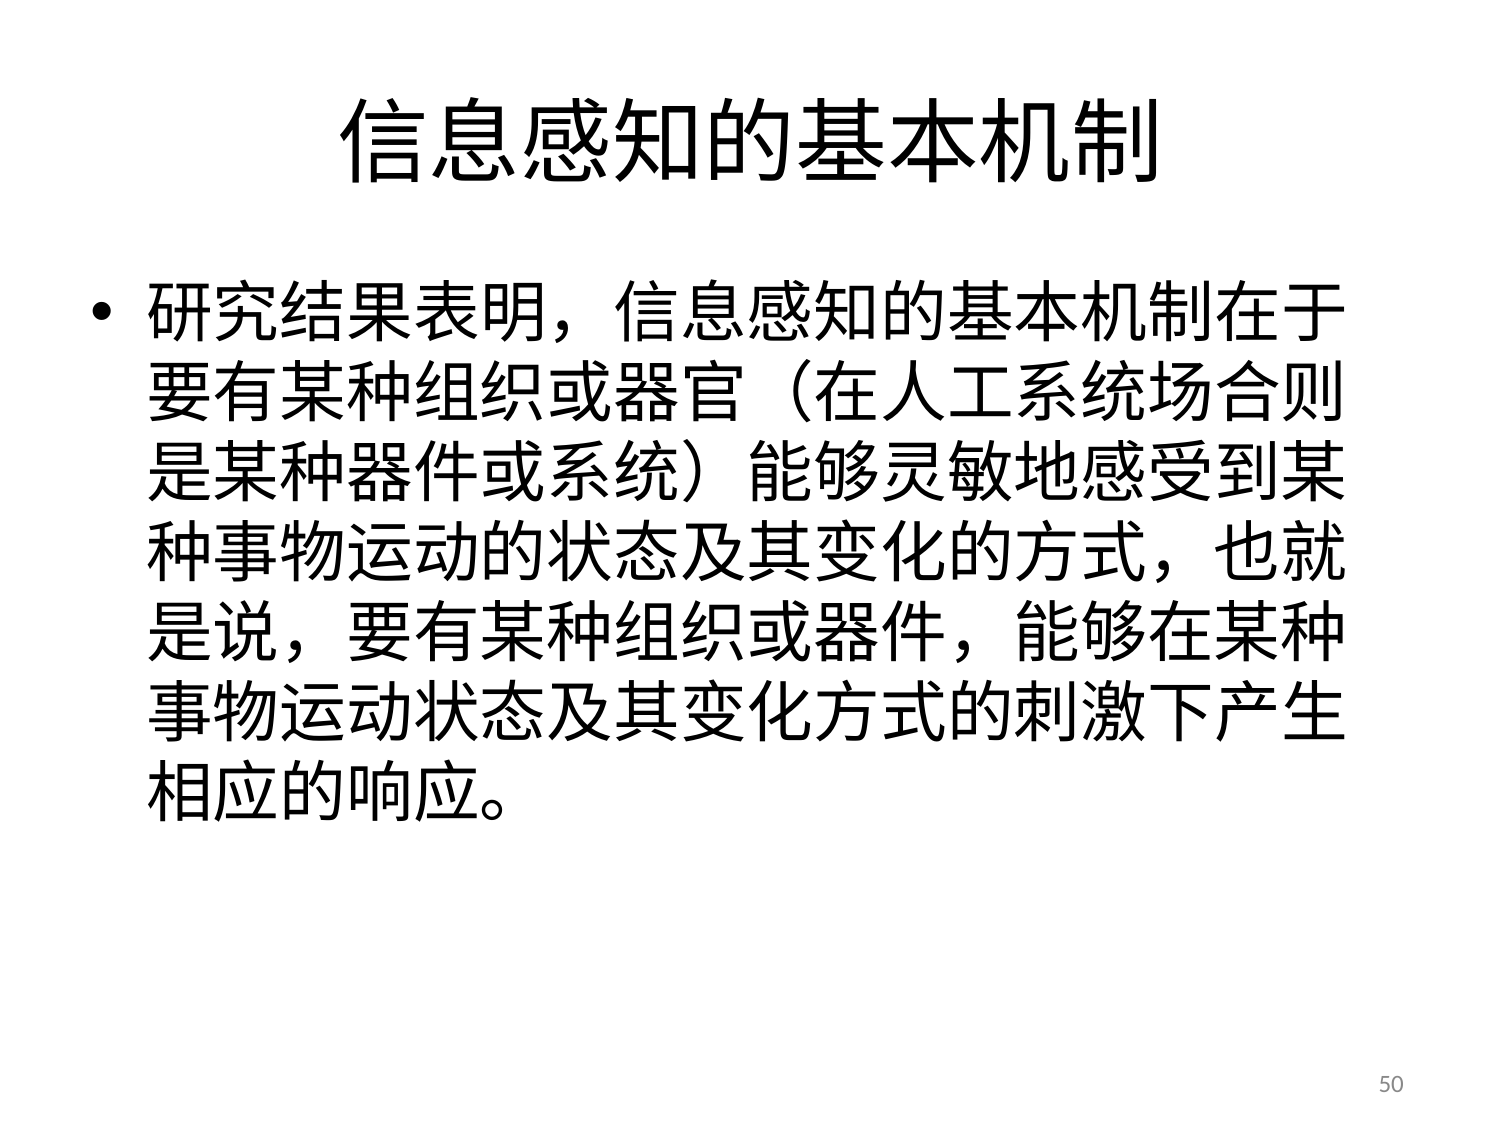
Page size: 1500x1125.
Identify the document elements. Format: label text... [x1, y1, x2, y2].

title 信息感知的基本机制 [75, 45, 1425, 233]
list 研究结果表明，信息感知的基本机制在于要有某种组织或器官（在人工系统场合则是某种器件或系统）能够灵敏地感受到某种事物运动的状态及其变化的方式，也就是说，要有某种组织或器件，能够在某种事物运动状态及其变化方式的刺激下产生相应的响应。 [75, 262, 1425, 1005]
slide_number 50 [1068, 1052, 1419, 1113]
